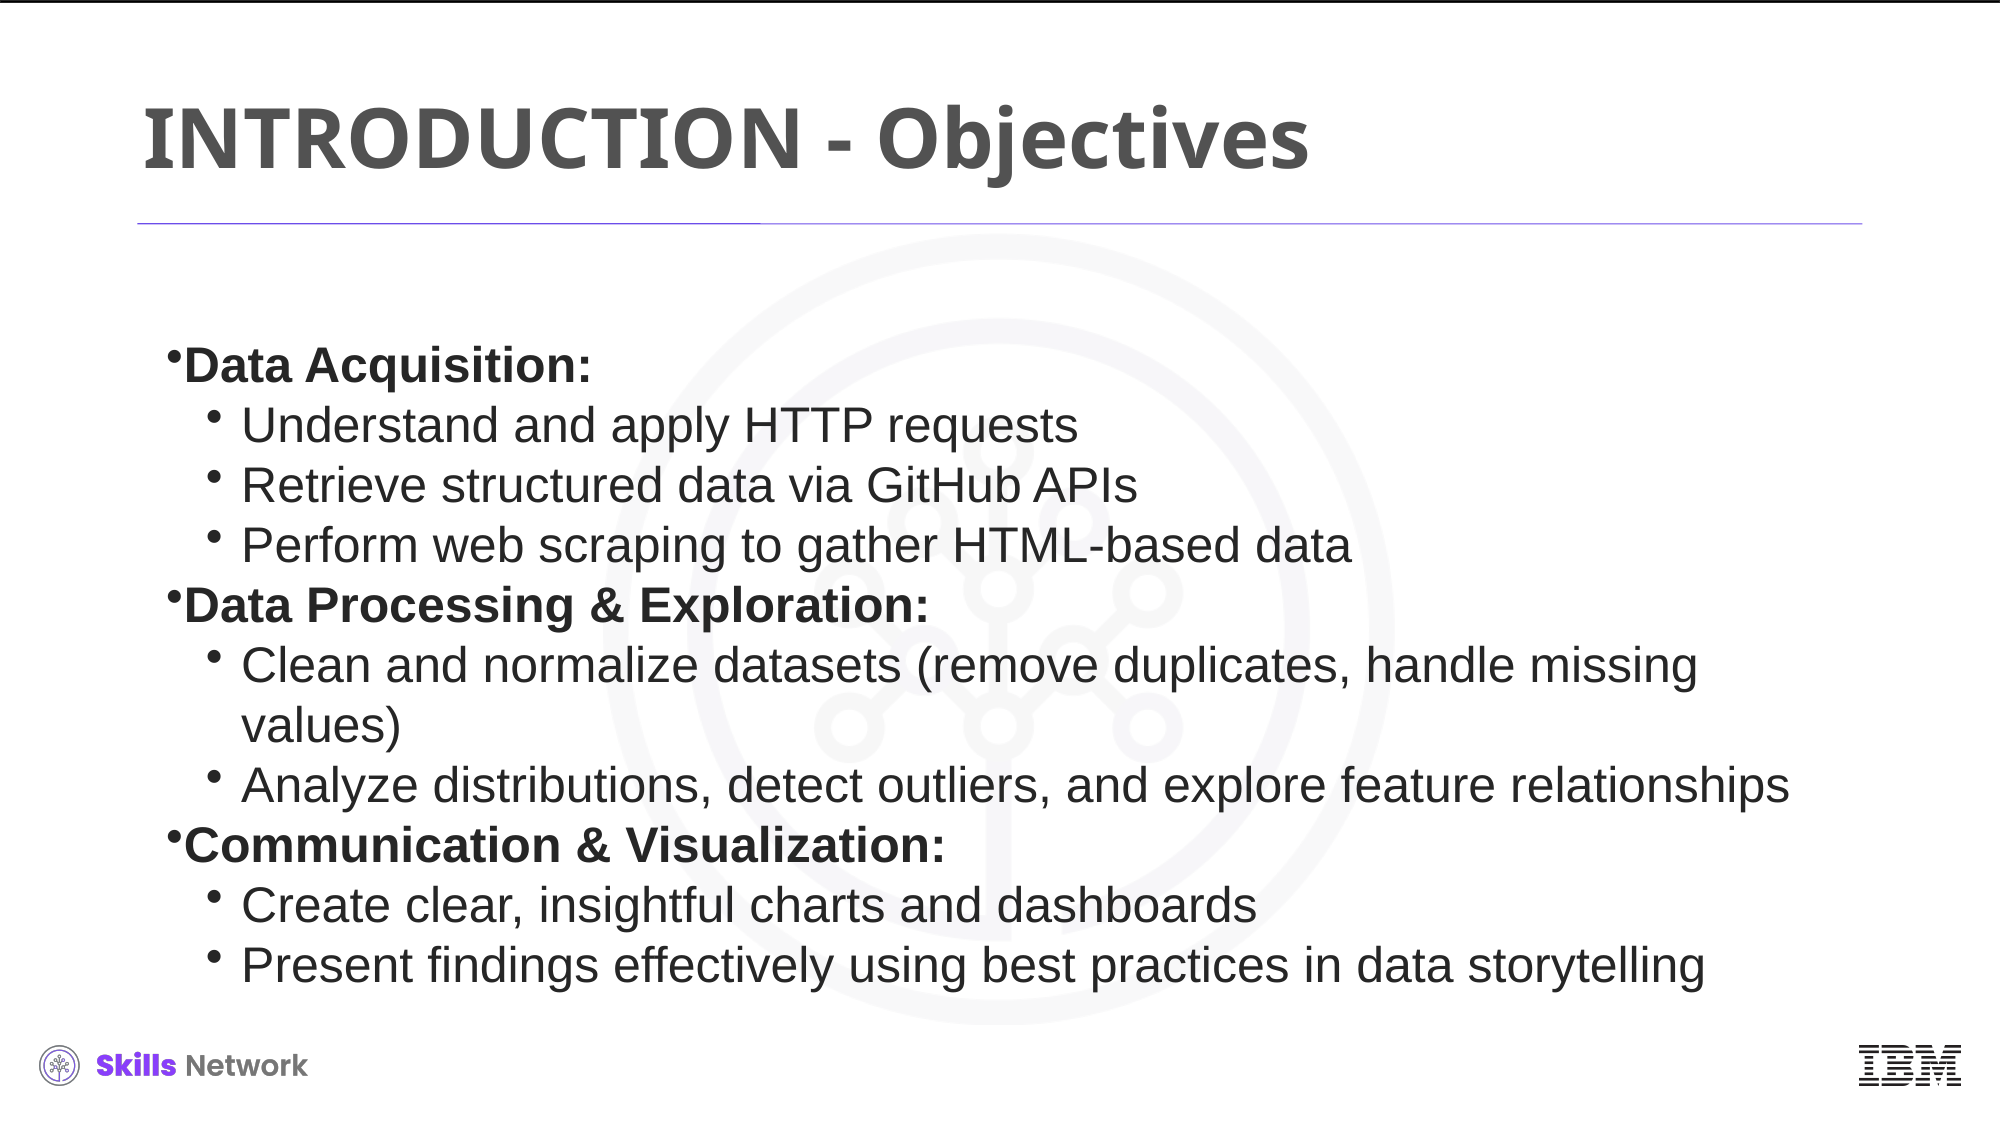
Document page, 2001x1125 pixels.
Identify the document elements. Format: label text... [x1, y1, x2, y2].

title INTRODUCTION - Objectives [128, 32, 1856, 250]
picture [39, 1045, 308, 1086]
picture [1859, 1045, 1961, 1086]
text_box Data Acquisition: Understand and apply HTTP requests Retrieve structured data via GitHub APIs Perform web scraping to gather HTML-based data Data Processing & Exploration: Clean and normalize datasets (remove duplicates, handle missing values) Analyze distributions, detect outliers, and explore feature relationships Communication & Visualization: Create clear, insightful charts and dashboards Present findings effectively using best practices in data storytelling [151, 265, 1833, 1000]
